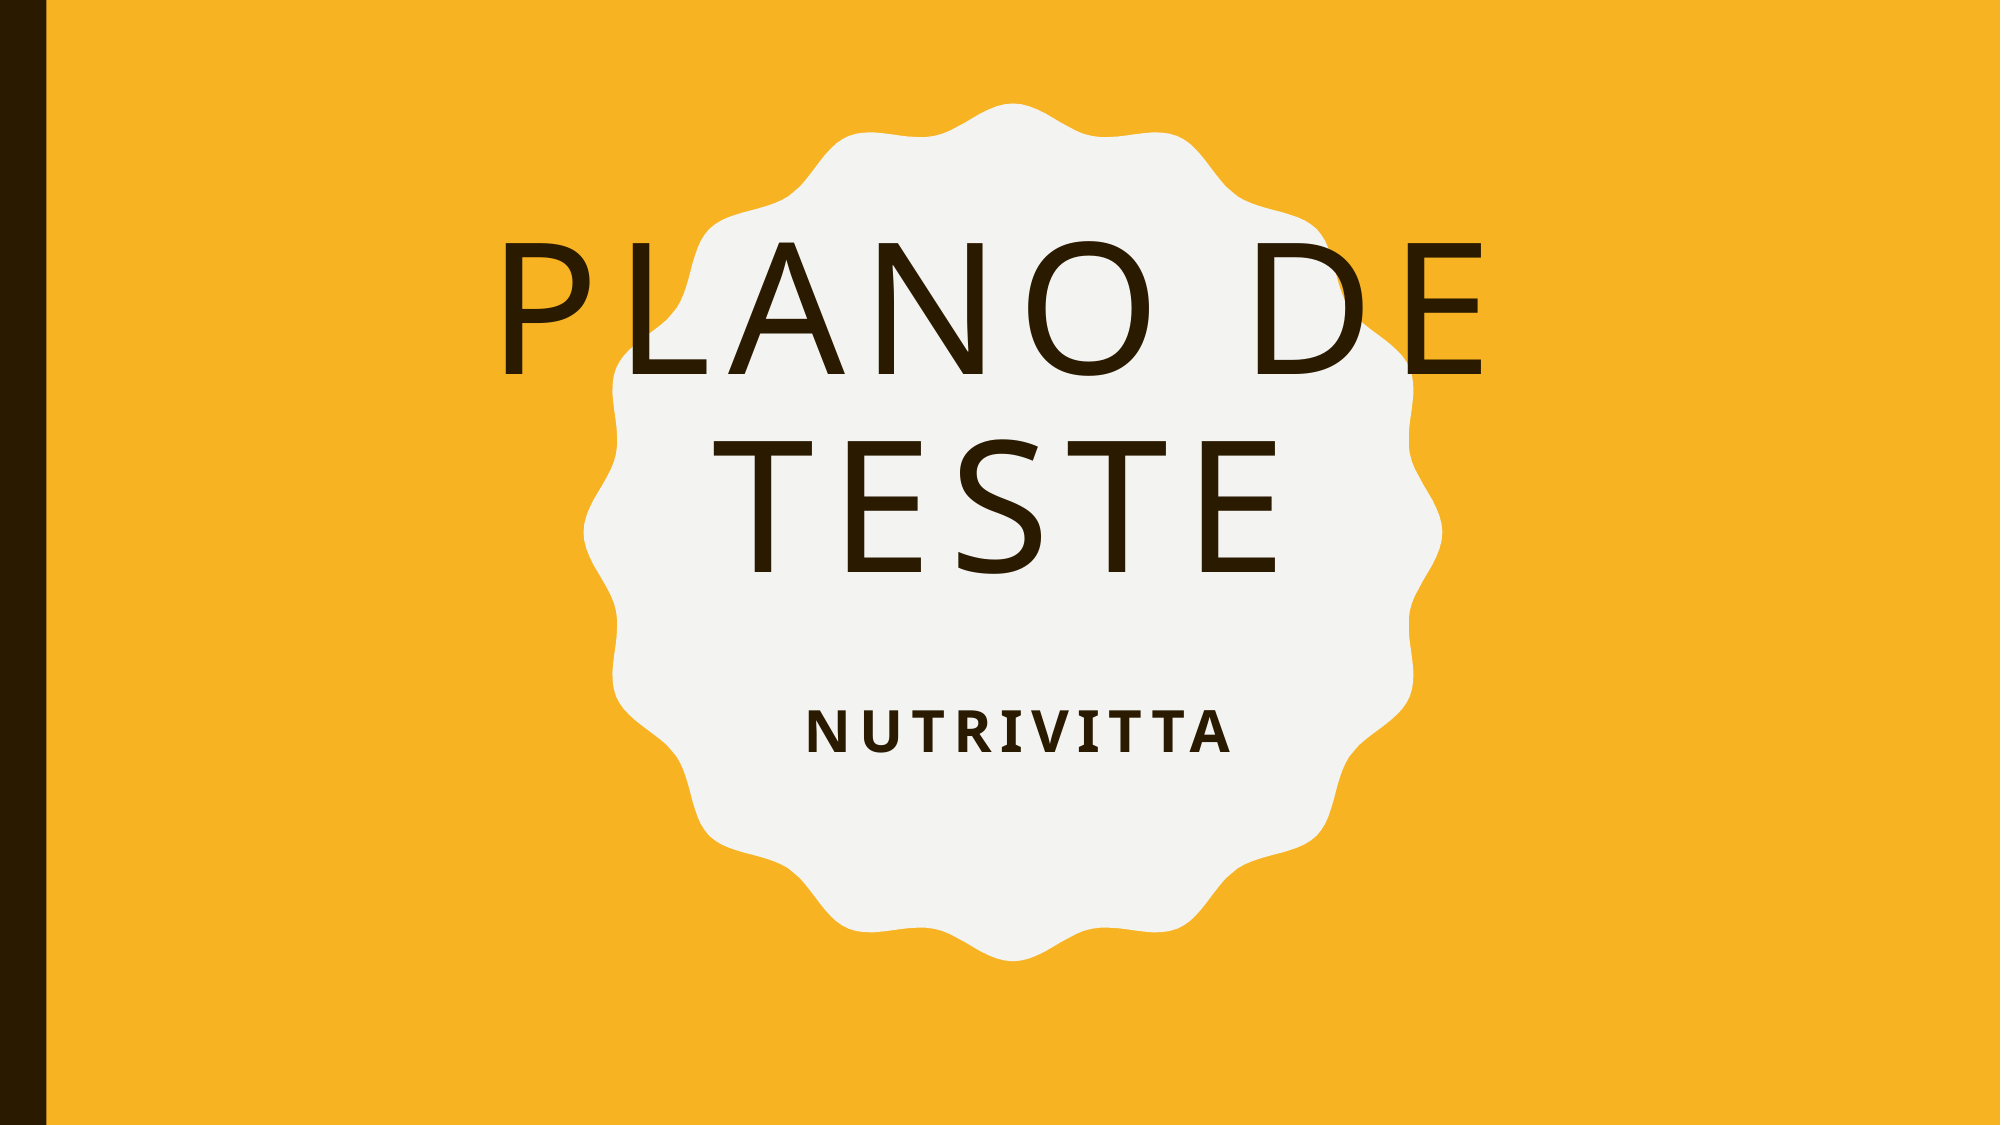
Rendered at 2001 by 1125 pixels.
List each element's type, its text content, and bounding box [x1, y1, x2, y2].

subtitle NutriVitta [357, 687, 1677, 809]
title Plano de teste [249, 217, 1750, 610]
